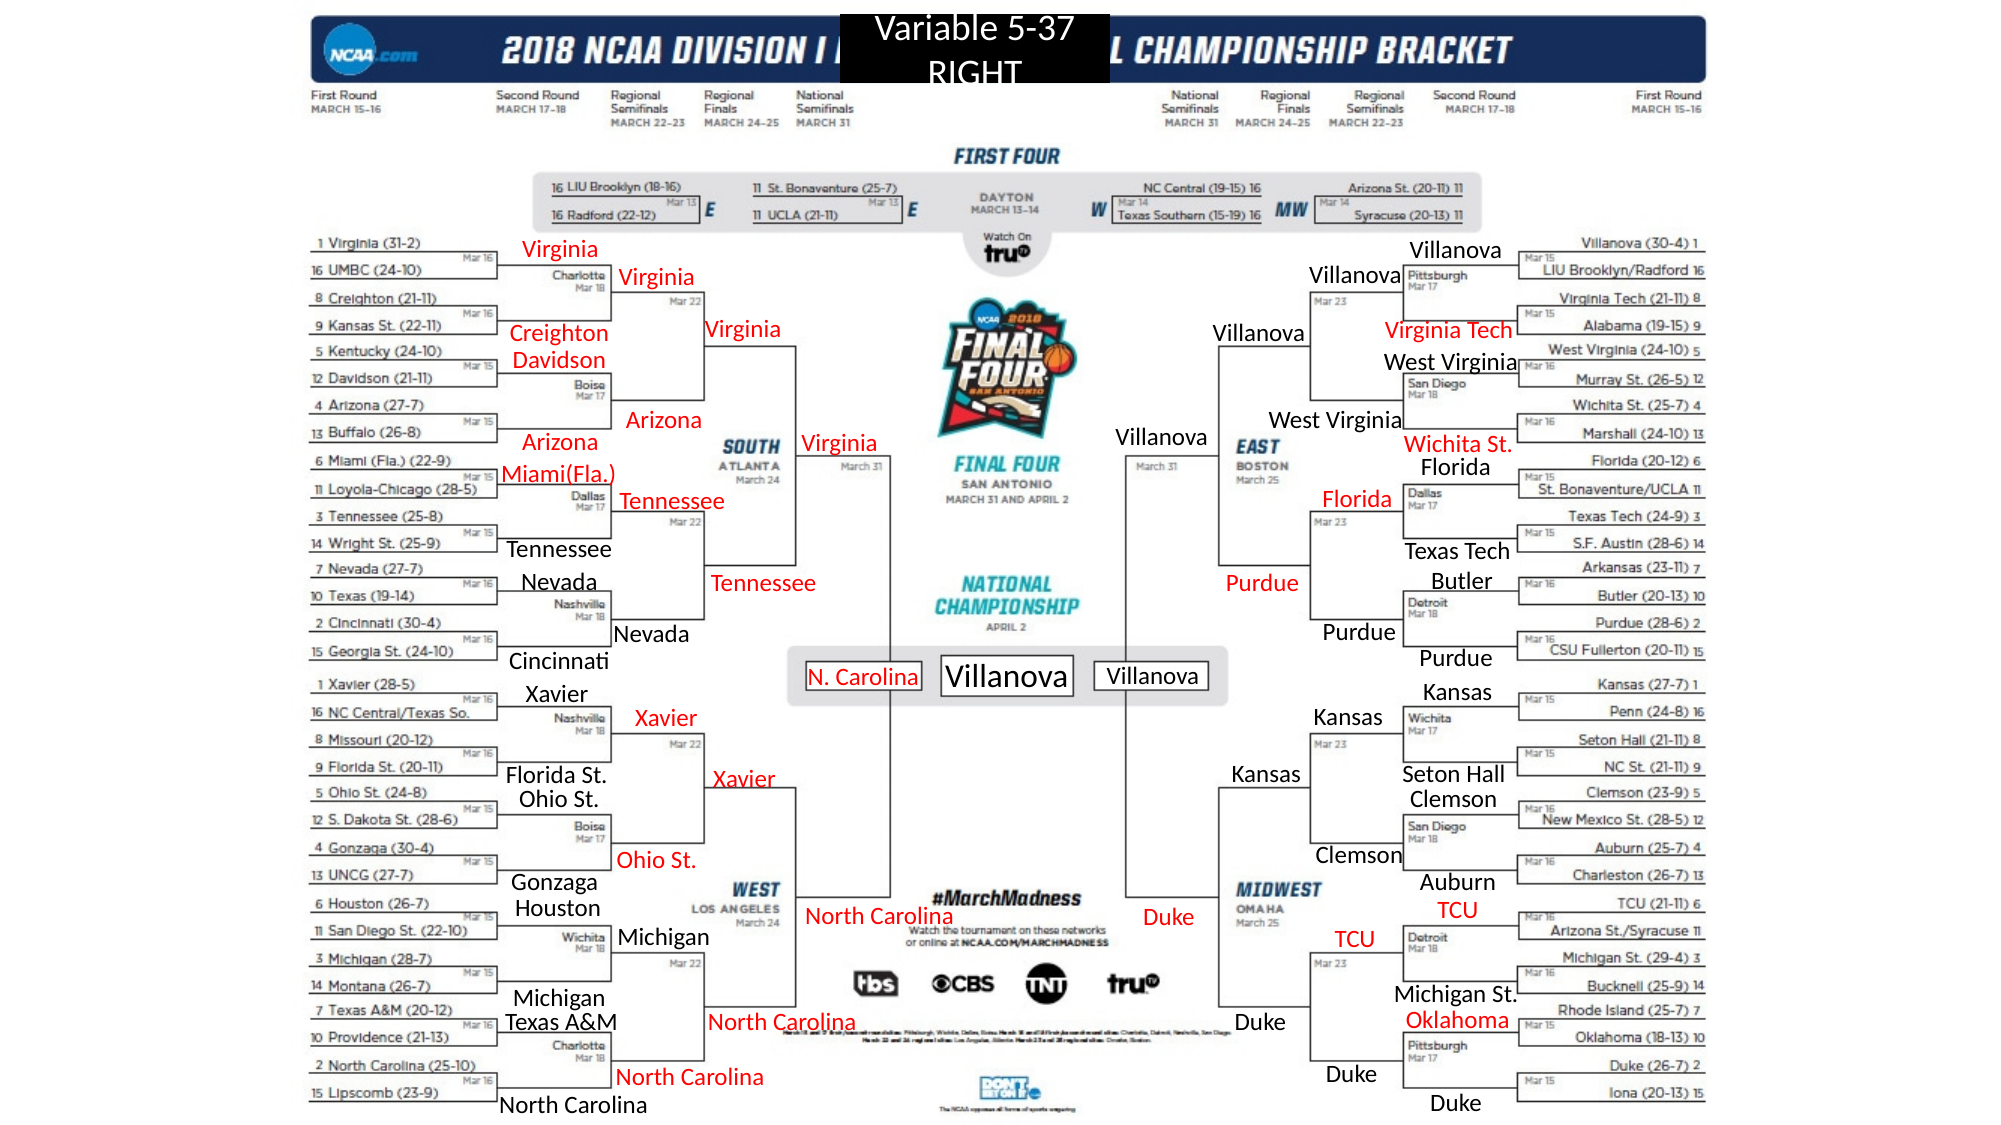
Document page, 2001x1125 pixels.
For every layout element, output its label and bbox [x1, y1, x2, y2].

picture [267, 0, 1733, 1125]
